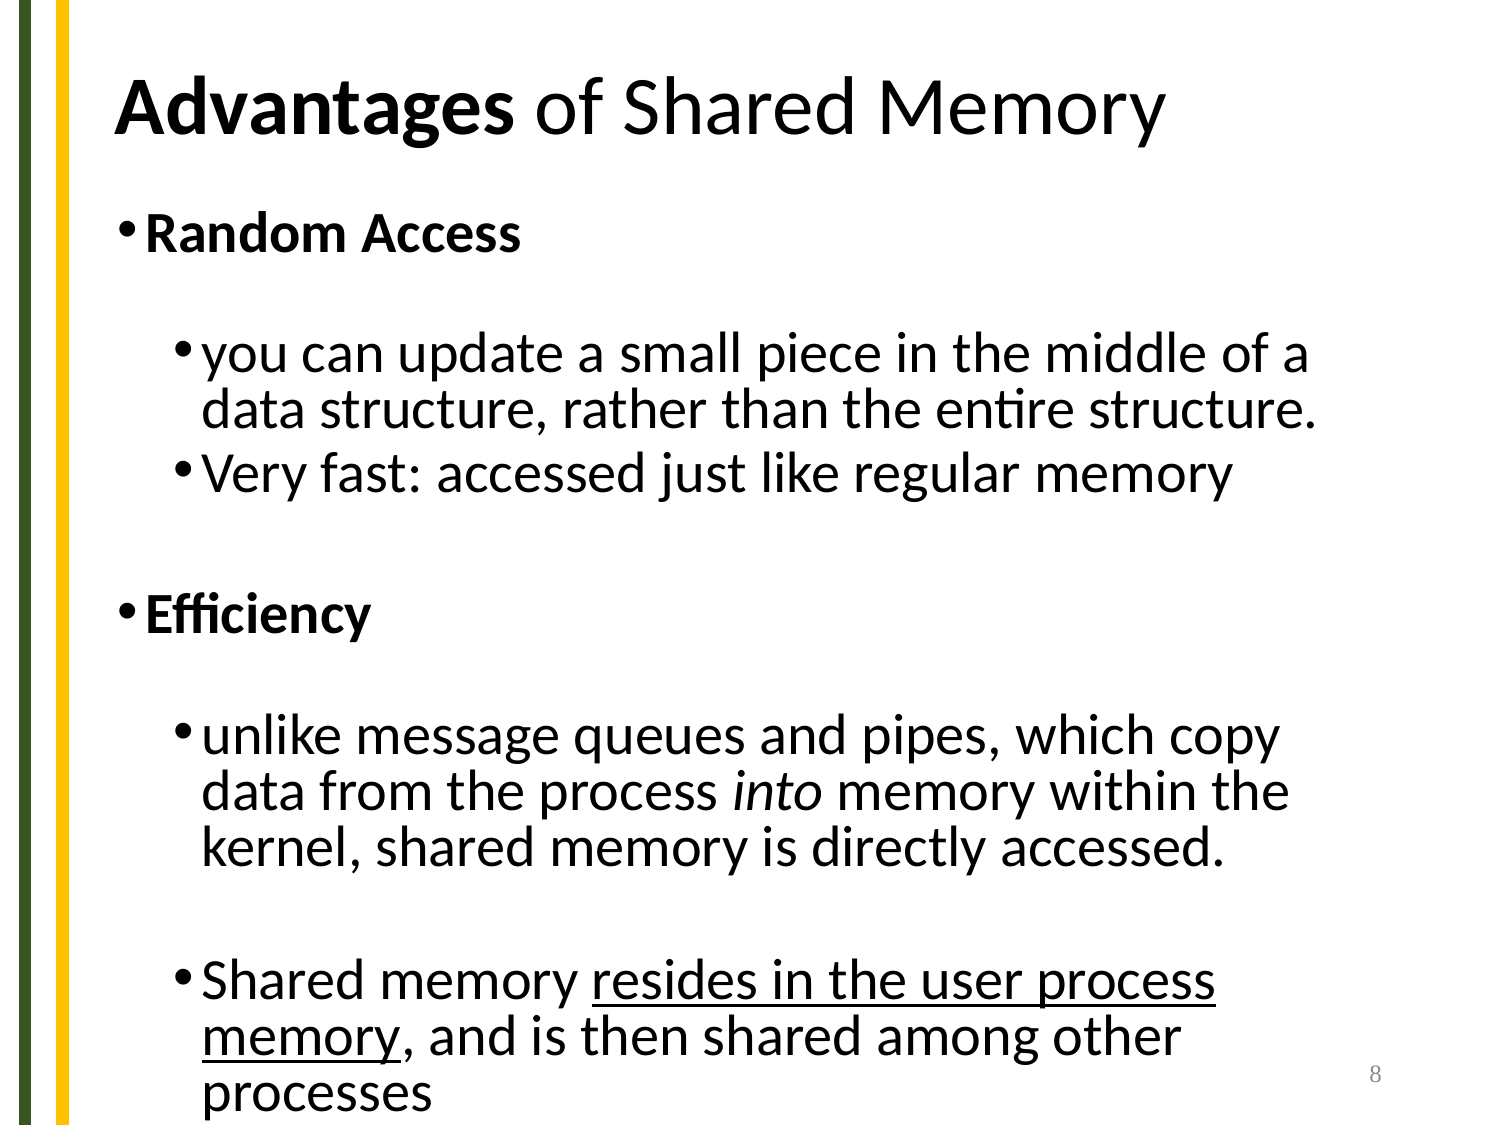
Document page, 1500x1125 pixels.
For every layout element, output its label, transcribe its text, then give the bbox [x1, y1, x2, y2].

title Advantages of Shared Memory [99, 15, 1425, 200]
slide_number 8 [1059, 1042, 1397, 1103]
list Random Access you can update a small piece in the middle of a data structure, rather than the entire structure. Very fast: accessed just like regular memory Efficiency unlike message queues and pipes, which copy data from the process into memory within the kernel, shared memory is directly accessed. Shared memory resides in the user process memory, and is then shared among other processes [102, 200, 1353, 1100]
